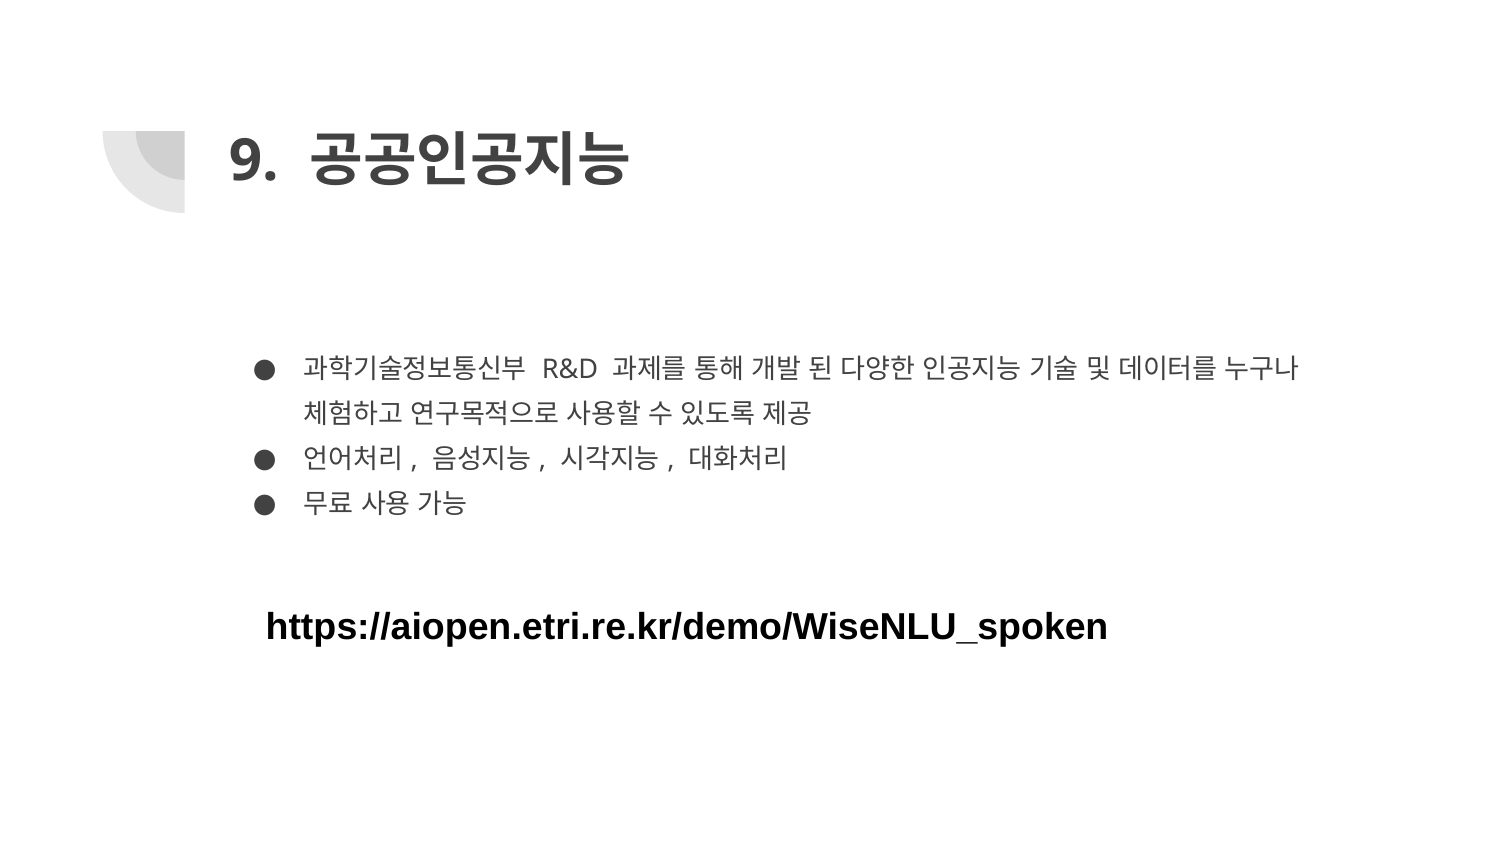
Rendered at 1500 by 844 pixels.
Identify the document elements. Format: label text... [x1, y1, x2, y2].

text_box https://aiopen.etri.re.kr/demo/WiseNLU_spoken [250, 587, 1308, 663]
title 9. 공공인공지능 [213, 98, 1368, 263]
list 과학기술정보통신부 R&D 과제를 통해 개발 된 다양한 인공지능 기술 및 데이터를 누구나 체험하고 연구목적으로 사용할 수 있도록 제공 언어처리, 음성지능, 시각지능, 대화처리 무료 사용 가능 [213, 326, 1368, 555]
